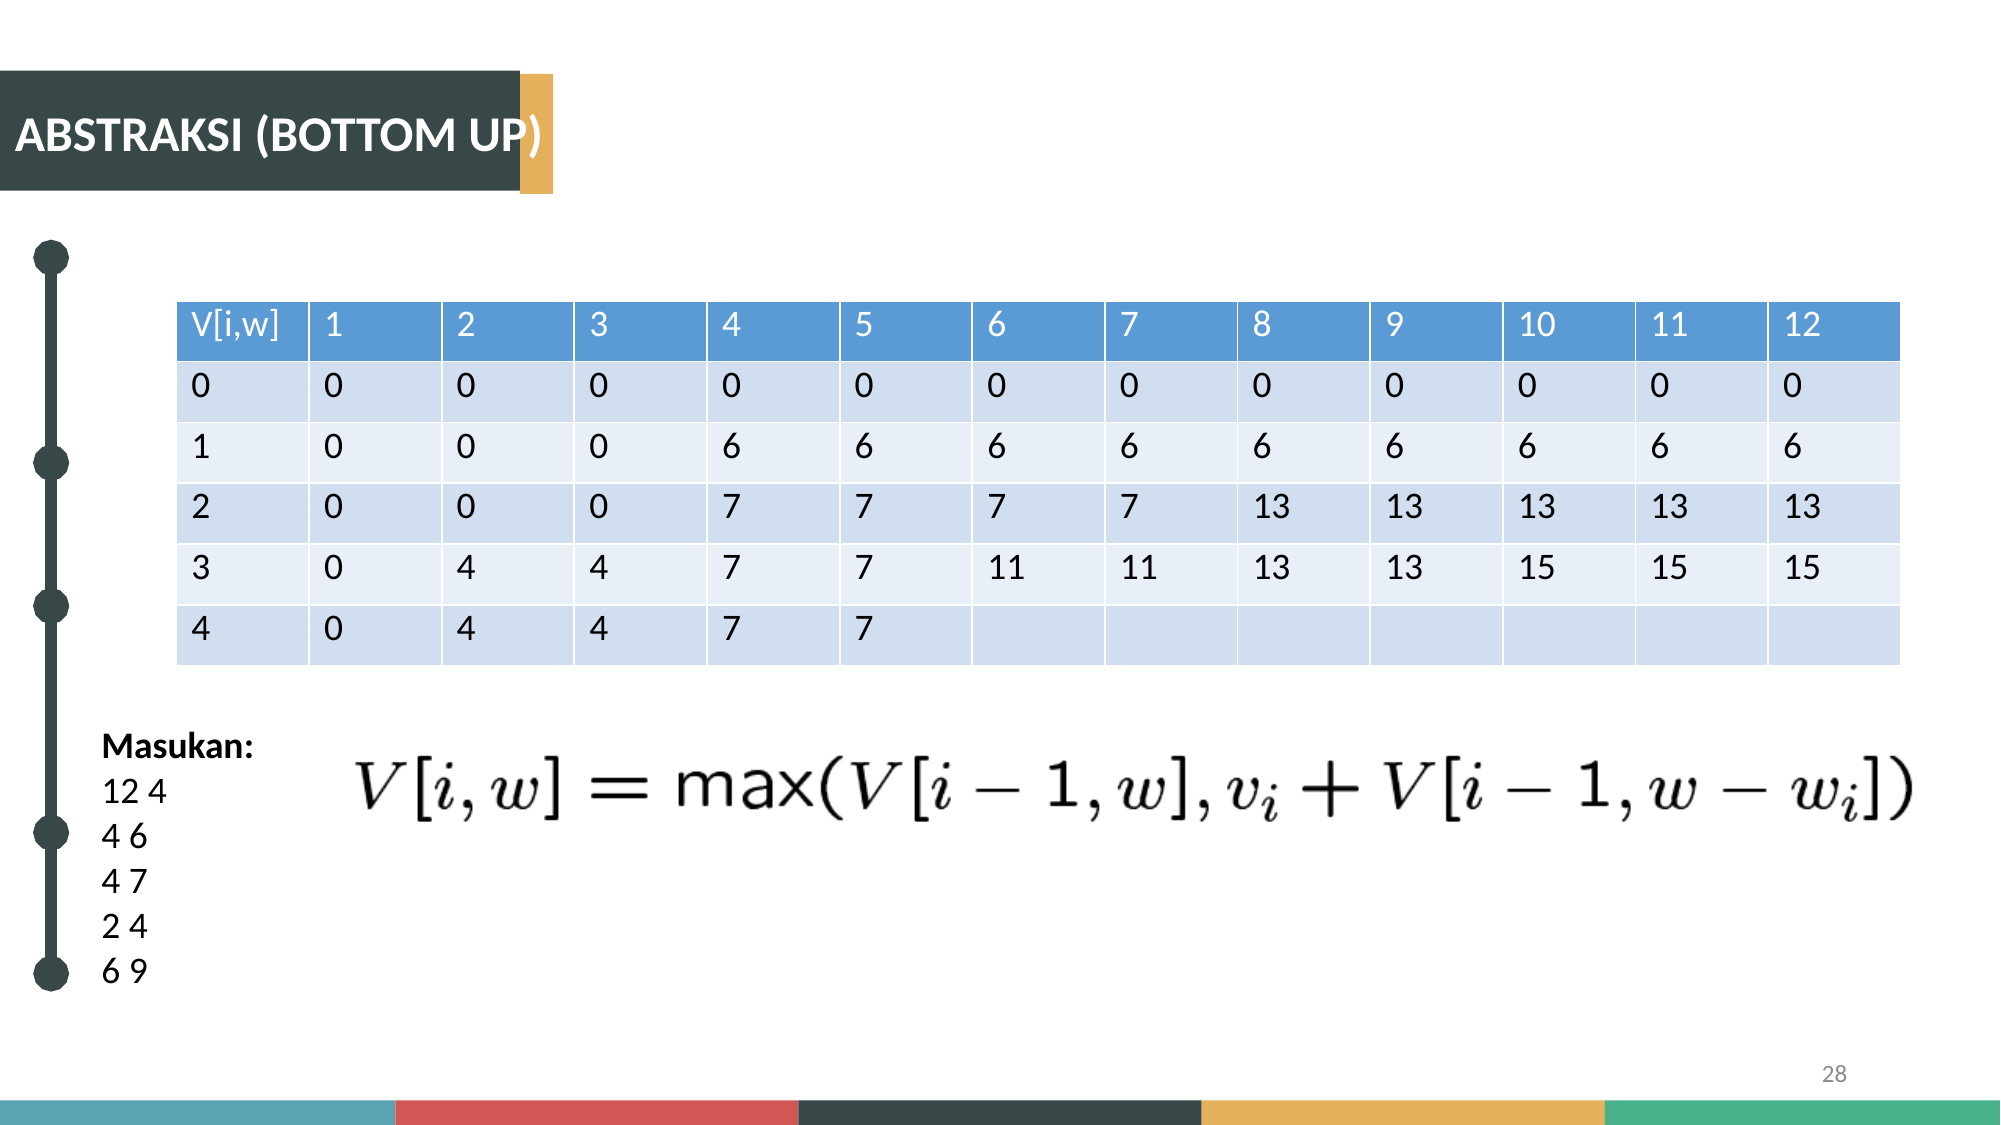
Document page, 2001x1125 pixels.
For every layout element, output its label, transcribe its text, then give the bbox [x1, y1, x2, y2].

text_box [1201, 1099, 1604, 1125]
table_cell 0 [310, 484, 441, 543]
table_header 5 [841, 302, 971, 361]
table_cell 4 [443, 606, 573, 665]
table_cell 13 [1238, 484, 1369, 543]
table_cell 6 [708, 423, 839, 482]
table_cell 3 [177, 545, 308, 604]
table_cell [1238, 606, 1369, 665]
table_cell 0 [443, 362, 573, 422]
table_cell 0 [708, 362, 839, 422]
table_cell 0 [310, 423, 441, 482]
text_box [51, 257, 71, 974]
table_cell 7 [708, 484, 839, 543]
table_cell 6 [1106, 423, 1237, 482]
text_box [0, 70, 521, 93]
slide_number 28 [1412, 1042, 1863, 1103]
table_header 6 [973, 302, 1104, 361]
text_box [0, 169, 521, 192]
table_cell [973, 606, 1104, 665]
table_cell 0 [973, 362, 1104, 422]
table_header 12 [1769, 302, 1900, 361]
text_box [394, 1099, 797, 1125]
table_header 8 [1238, 302, 1369, 361]
table_cell 15 [1769, 545, 1900, 604]
table_header 10 [1504, 302, 1635, 361]
table_cell 6 [973, 423, 1104, 482]
table_cell 7 [841, 606, 971, 665]
table_cell 6 [1504, 423, 1635, 482]
table_cell 7 [1106, 484, 1237, 543]
table_cell 7 [708, 606, 839, 665]
table_cell 4 [575, 545, 706, 604]
table_cell 4 [177, 606, 308, 665]
table_cell 7 [973, 484, 1104, 543]
table_cell 0 [1371, 362, 1502, 422]
text_box ABSTRAKSI (BOTTOM UP) [0, 93, 587, 169]
table_cell 0 [310, 545, 441, 604]
text_box Masukan: 12 4 4 6 4 7 2 4 6 9 [86, 714, 1087, 999]
picture [331, 728, 1945, 858]
table_cell 11 [1106, 545, 1237, 604]
table_cell 0 [310, 362, 441, 422]
table_cell [1636, 606, 1767, 665]
table_header 9 [1371, 302, 1502, 361]
table_cell 13 [1769, 484, 1900, 543]
table_cell 13 [1371, 484, 1502, 543]
table_cell 0 [310, 606, 441, 665]
table_cell 0 [841, 362, 971, 422]
table_cell 2 [177, 484, 308, 543]
table_cell 13 [1504, 484, 1635, 543]
table_cell 6 [1371, 423, 1502, 482]
table_cell 0 [443, 423, 573, 482]
text_box [521, 73, 554, 93]
table_cell 6 [1238, 423, 1369, 482]
table_cell 0 [1636, 362, 1767, 422]
table_cell 7 [841, 545, 971, 604]
table_cell 0 [1238, 362, 1369, 422]
table_header 4 [708, 302, 839, 361]
table_cell 0 [177, 362, 308, 422]
table_cell 0 [575, 423, 706, 482]
table_cell 6 [1769, 423, 1900, 482]
table_cell 13 [1238, 545, 1369, 604]
table_header 2 [443, 302, 573, 361]
table_cell [1371, 606, 1502, 665]
text_box [797, 1099, 1201, 1125]
table_cell 0 [575, 484, 706, 543]
table_header 7 [1106, 302, 1237, 361]
table_header 3 [575, 302, 706, 361]
text_box [1604, 1099, 2000, 1125]
table_cell 11 [973, 545, 1104, 604]
table_cell 0 [1769, 362, 1900, 422]
table_cell 15 [1504, 545, 1635, 604]
table_cell [1106, 606, 1237, 665]
table_cell 0 [443, 484, 573, 543]
table_header 11 [1636, 302, 1767, 361]
table_cell 15 [1636, 545, 1767, 604]
table_cell 4 [575, 606, 706, 665]
table_cell 0 [575, 362, 706, 422]
table_cell 6 [841, 423, 971, 482]
table_header V[i,w] [177, 302, 308, 361]
table_cell 7 [841, 484, 971, 543]
table_header 1 [310, 302, 441, 361]
text_box [0, 1099, 394, 1125]
text_box [519, 169, 554, 195]
table_cell 7 [708, 545, 839, 604]
table_cell [1504, 606, 1635, 665]
table_cell 13 [1371, 545, 1502, 604]
table_cell [1769, 606, 1900, 665]
table_cell 0 [1504, 362, 1635, 422]
table_cell 0 [1106, 362, 1237, 422]
table_cell 4 [443, 545, 573, 604]
table_cell 1 [177, 423, 308, 482]
table_cell 6 [1636, 423, 1767, 482]
table_cell 13 [1636, 484, 1767, 543]
